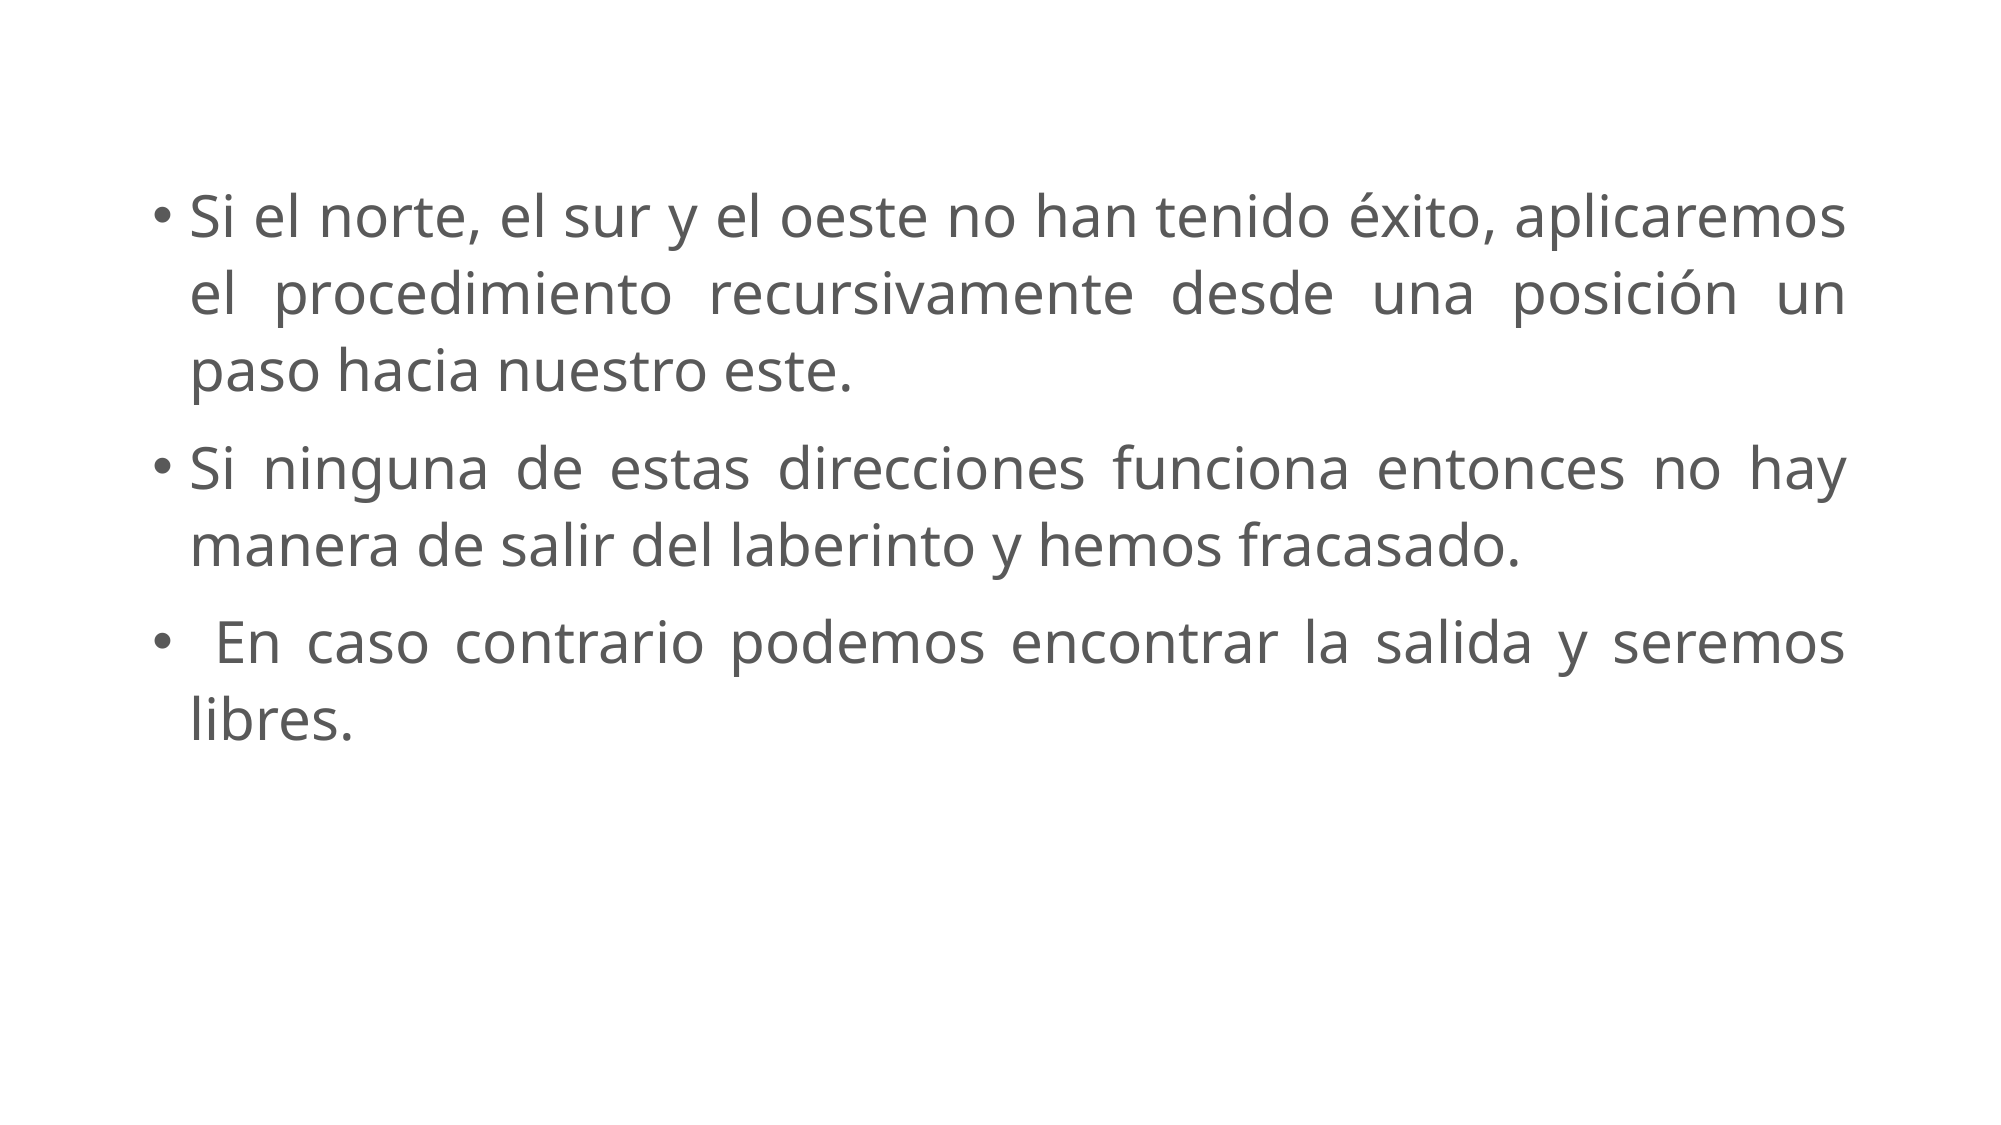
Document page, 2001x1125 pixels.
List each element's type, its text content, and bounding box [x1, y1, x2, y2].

list Si el norte, el sur y el oeste no han tenido éxito, aplicaremos el procedimiento recursivamente desde una posición un paso hacia nuestro este. Si ninguna de estas direcciones funciona entonces no hay manera de salir del laberinto y hemos fracasado. En caso contrario podemos encontrar la salida y seremos libres. [137, 164, 1863, 1014]
